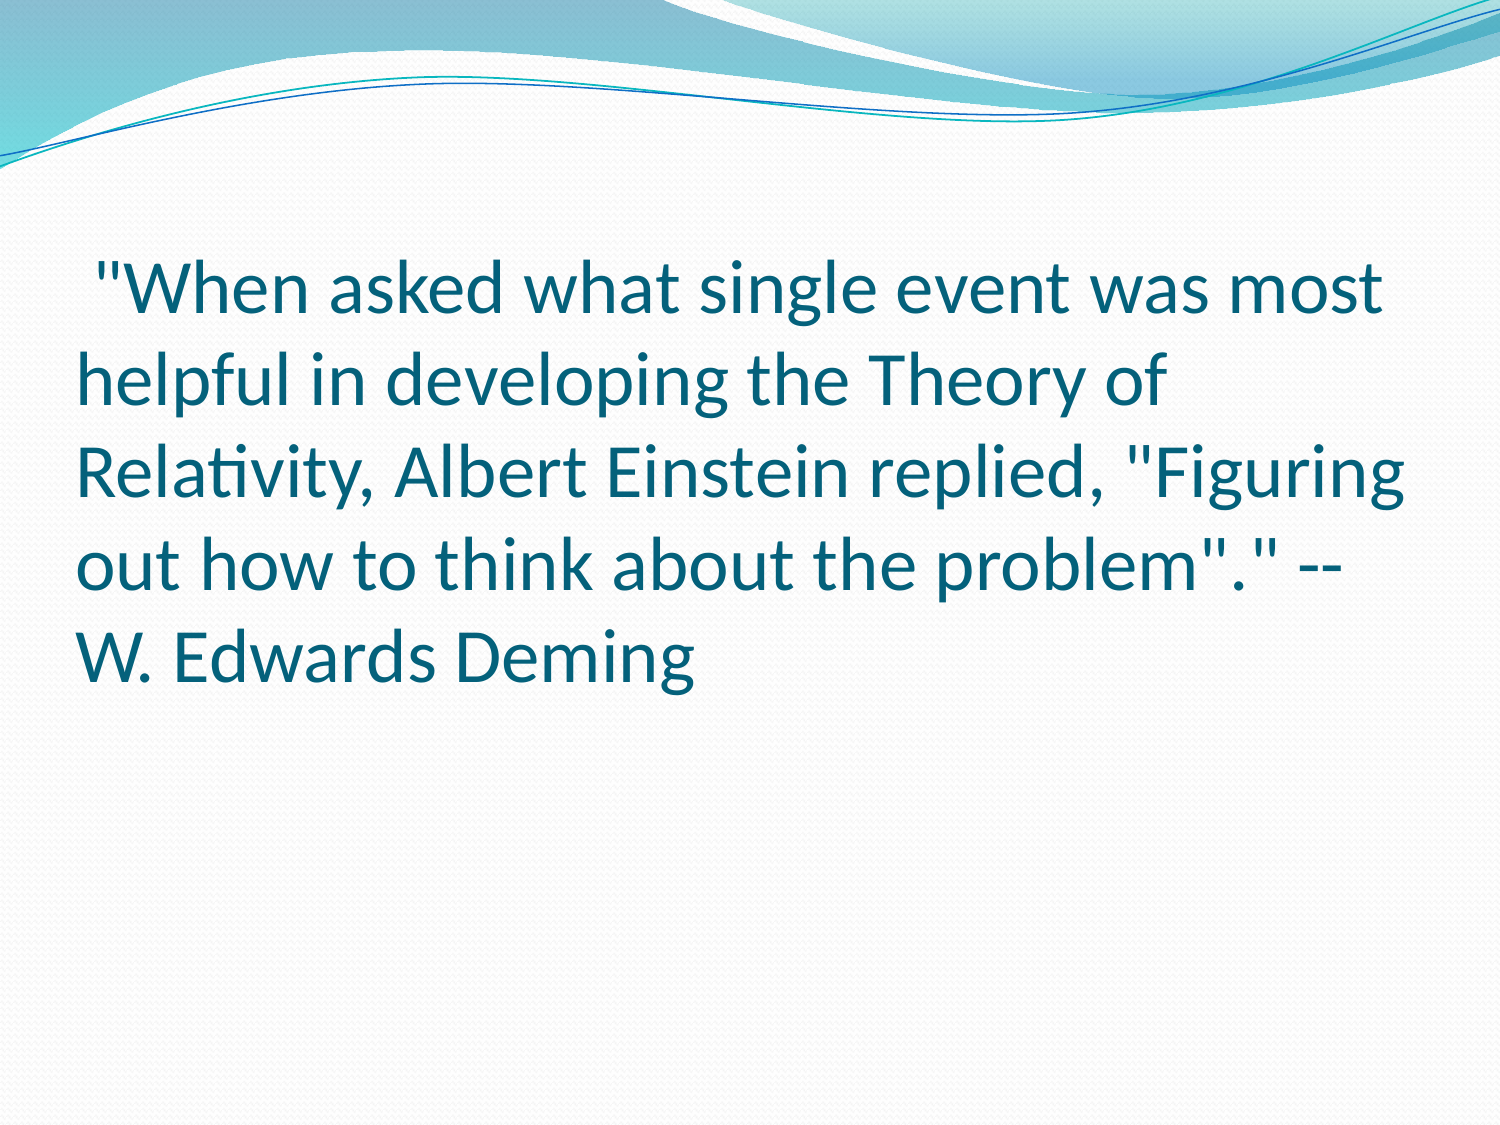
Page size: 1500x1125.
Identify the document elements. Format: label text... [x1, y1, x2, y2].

title "When asked what single event was most helpful in developing the Theory of Relativity, Albert Einstein replied, "Figuring out how to think about the problem"." -- W. Edwards Deming [75, 115, 1425, 950]
